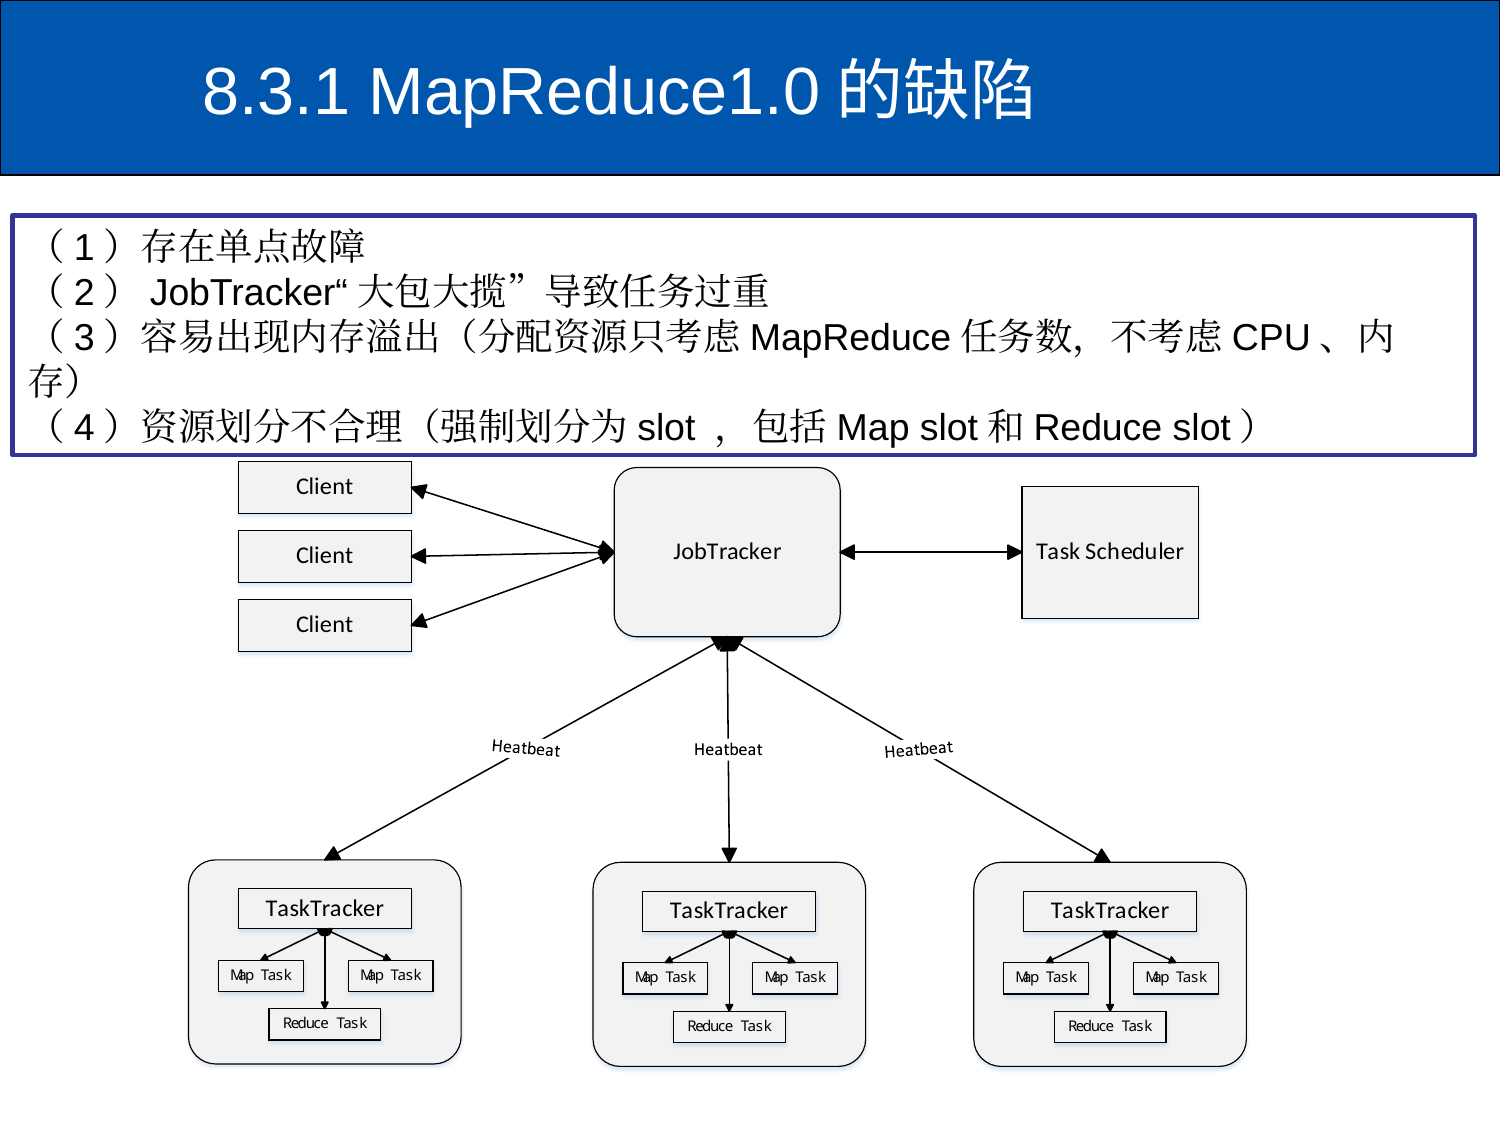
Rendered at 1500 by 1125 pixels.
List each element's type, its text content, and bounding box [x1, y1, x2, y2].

picture [181, 457, 1251, 1076]
title 8.3.1 MapReduce1.0的缺陷 [187, 12, 1500, 163]
text_box （1）存在单点故障 （2）JobTracker“大包大揽”导致任务过重 （3）容易出现内存溢出（分配资源只考虑MapReduce任务数，不考虑CPU、内存） （4）资源划分不合理（强制划分为slot ，包括Map slot和Reduce slot） [10, 213, 1477, 457]
